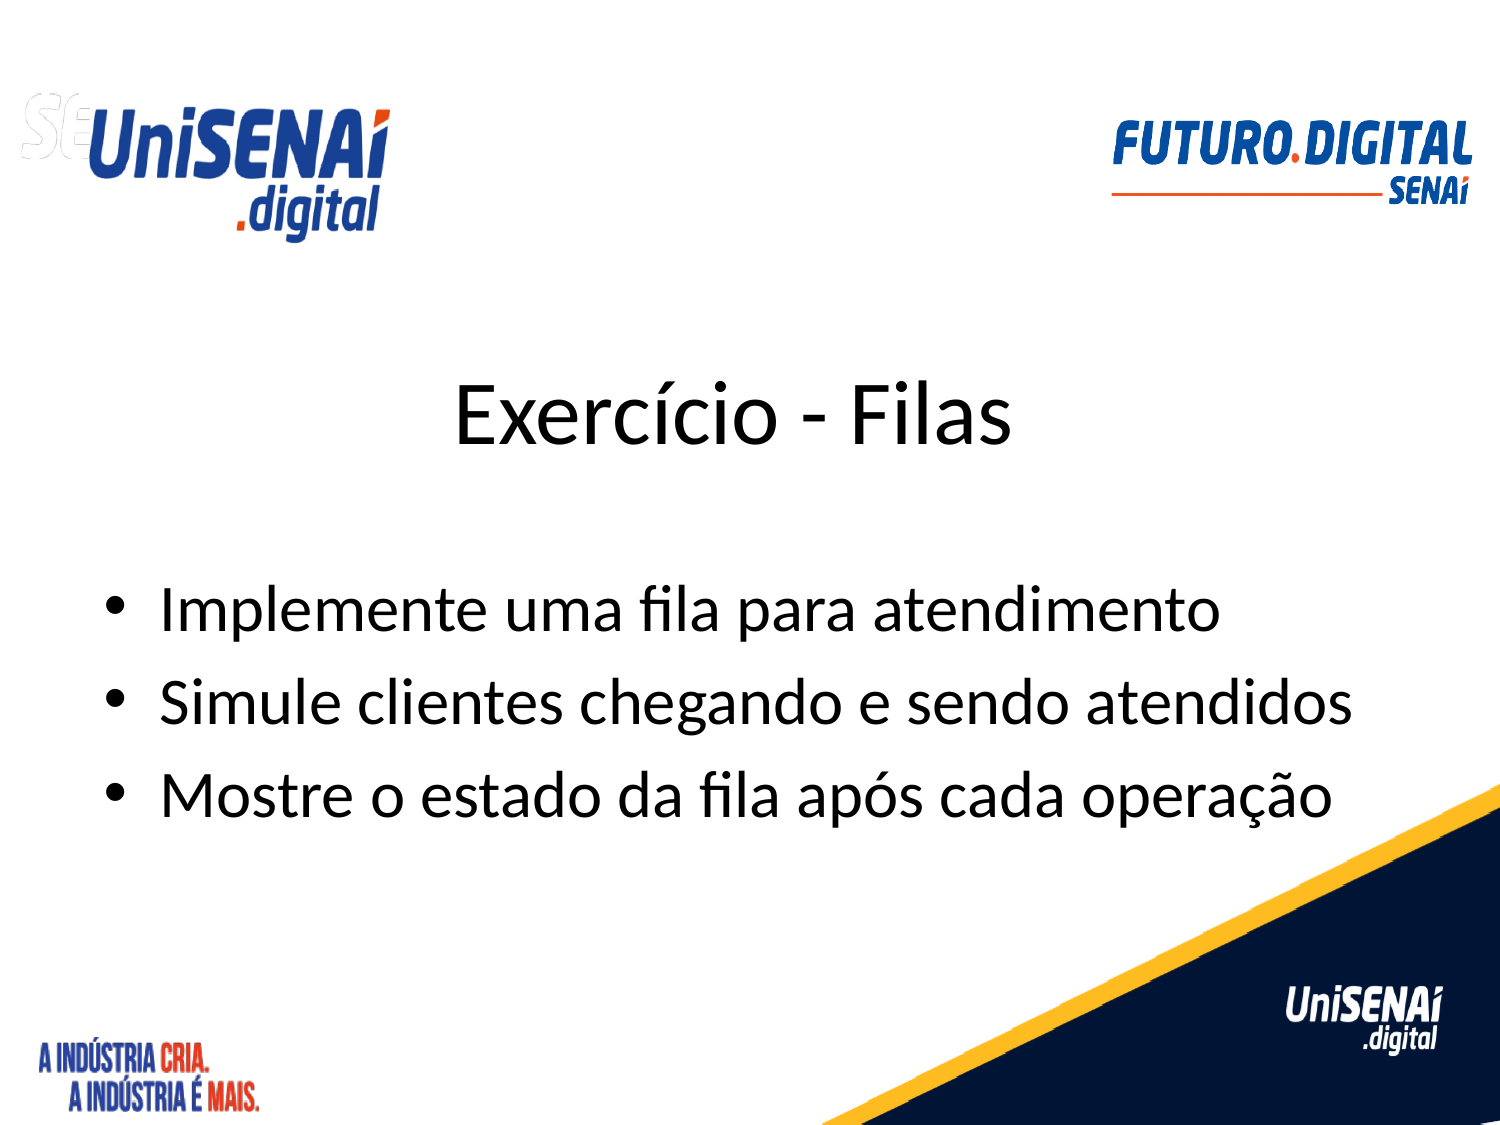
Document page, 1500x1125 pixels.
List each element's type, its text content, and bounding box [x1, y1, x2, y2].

title Exercício - Filas [59, 314, 1409, 502]
list Implemente uma fila para atendimento Simule clientes chegando e sendo atendidos Mostre o estado da fila após cada operação [88, 556, 1439, 1125]
picture [0, 0, 1500, 1125]
